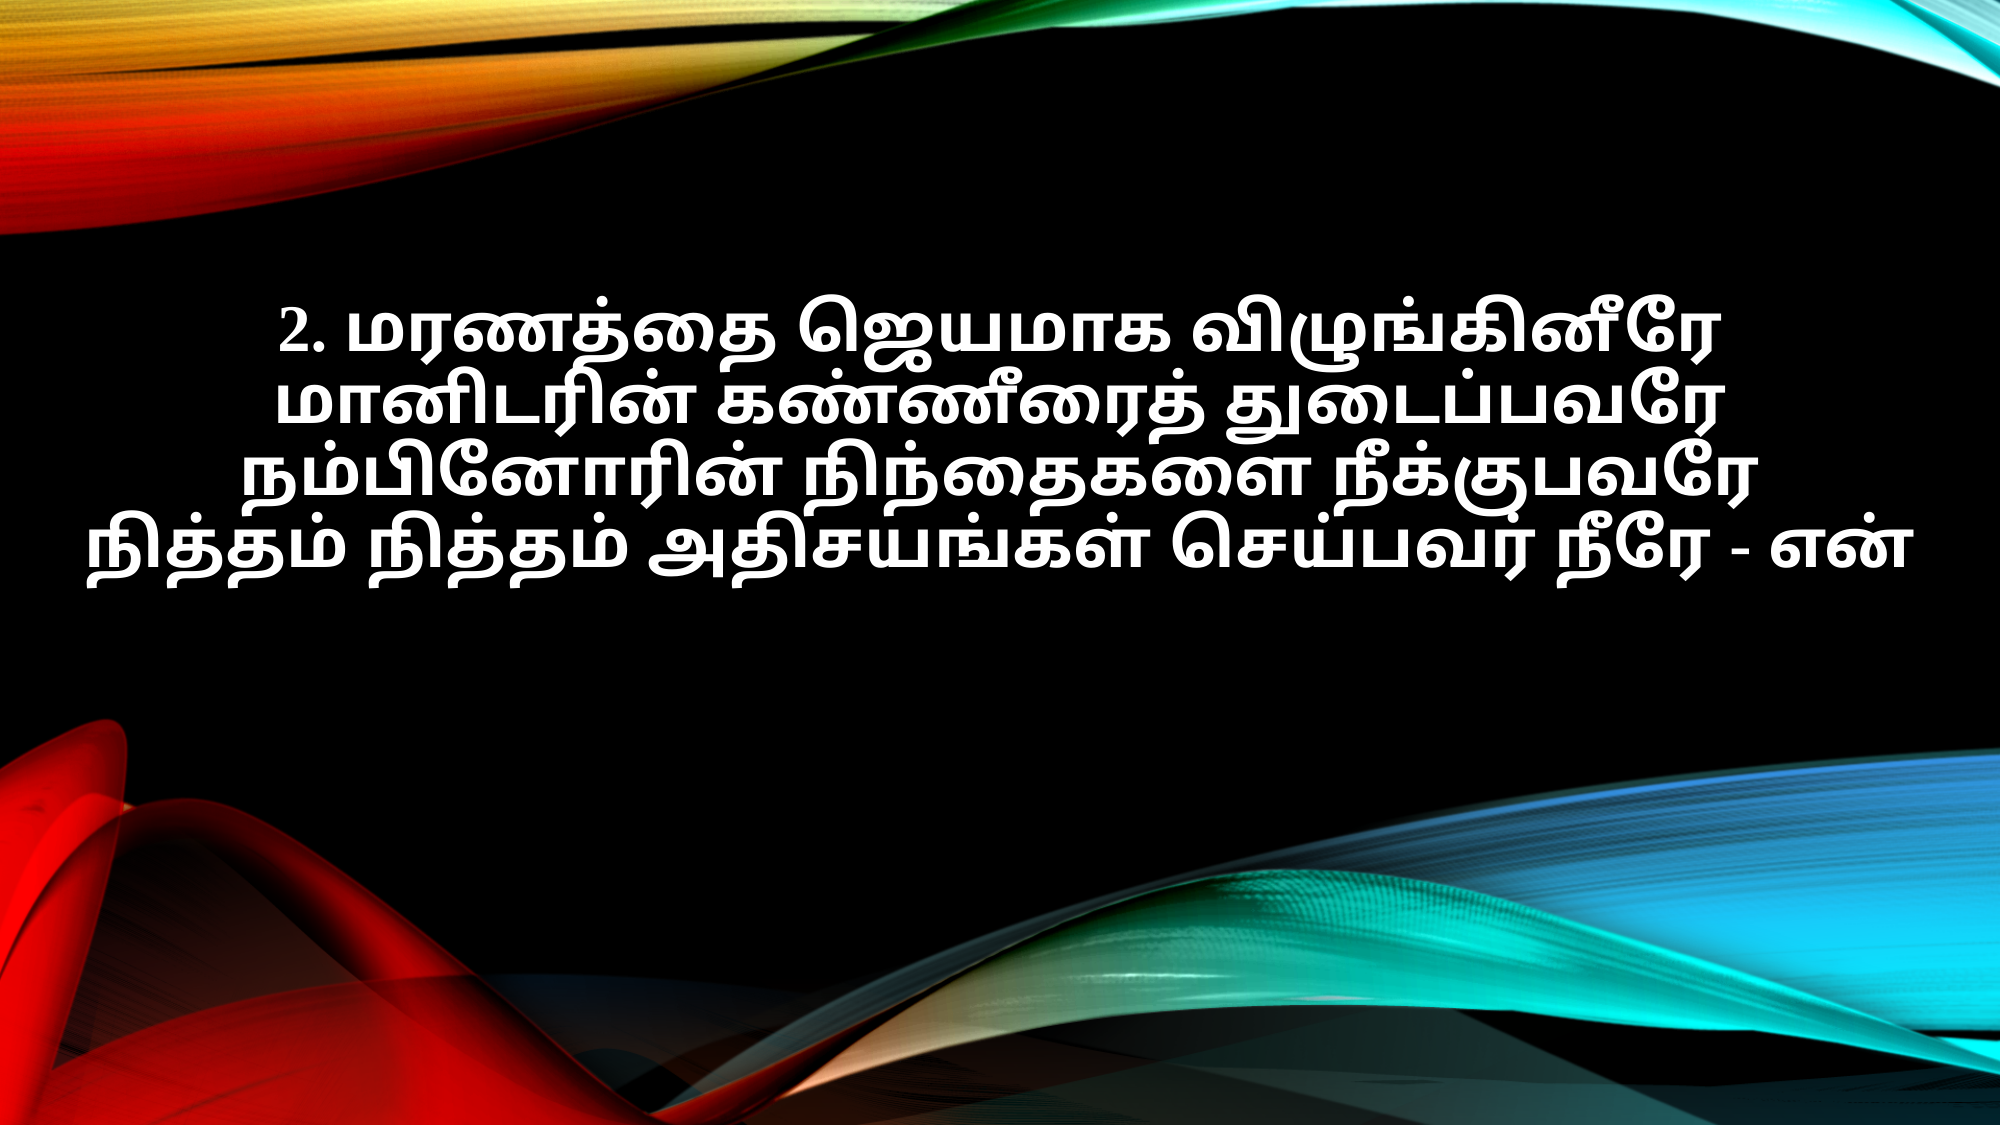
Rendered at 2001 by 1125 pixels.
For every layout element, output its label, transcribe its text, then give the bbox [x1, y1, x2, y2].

subtitle 2. மரணத்தை ஜெயமாக விழுங்கினீரே மானிடரின் கண்ணீரைத் துடைப்பவரே நம்பினோரின் நிந்தைகளை நீக்குபவரே நித்தம் நித்தம் அதிசயங்கள் செய்பவர் நீரே - என் [0, 0, 2000, 1125]
